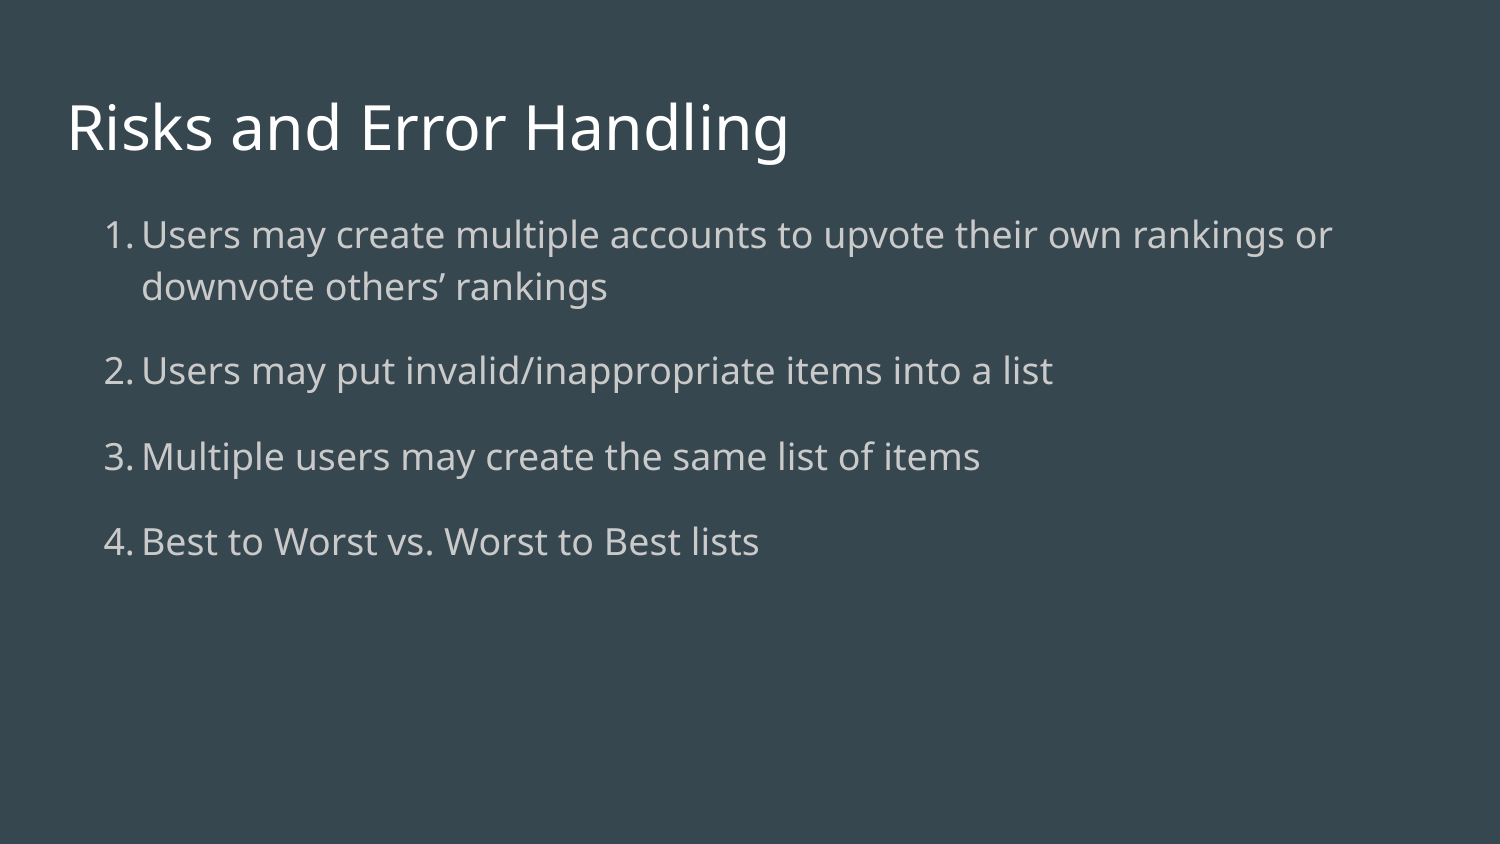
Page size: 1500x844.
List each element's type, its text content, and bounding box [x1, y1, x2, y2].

list Users may create multiple accounts to upvote their own rankings or downvote others’ rankings Users may put invalid/inappropriate items into a list Multiple users may create the same list of items Best to Worst vs. Worst to Best lists [51, 189, 1449, 750]
title Risks and Error Handling [51, 72, 1449, 167]
